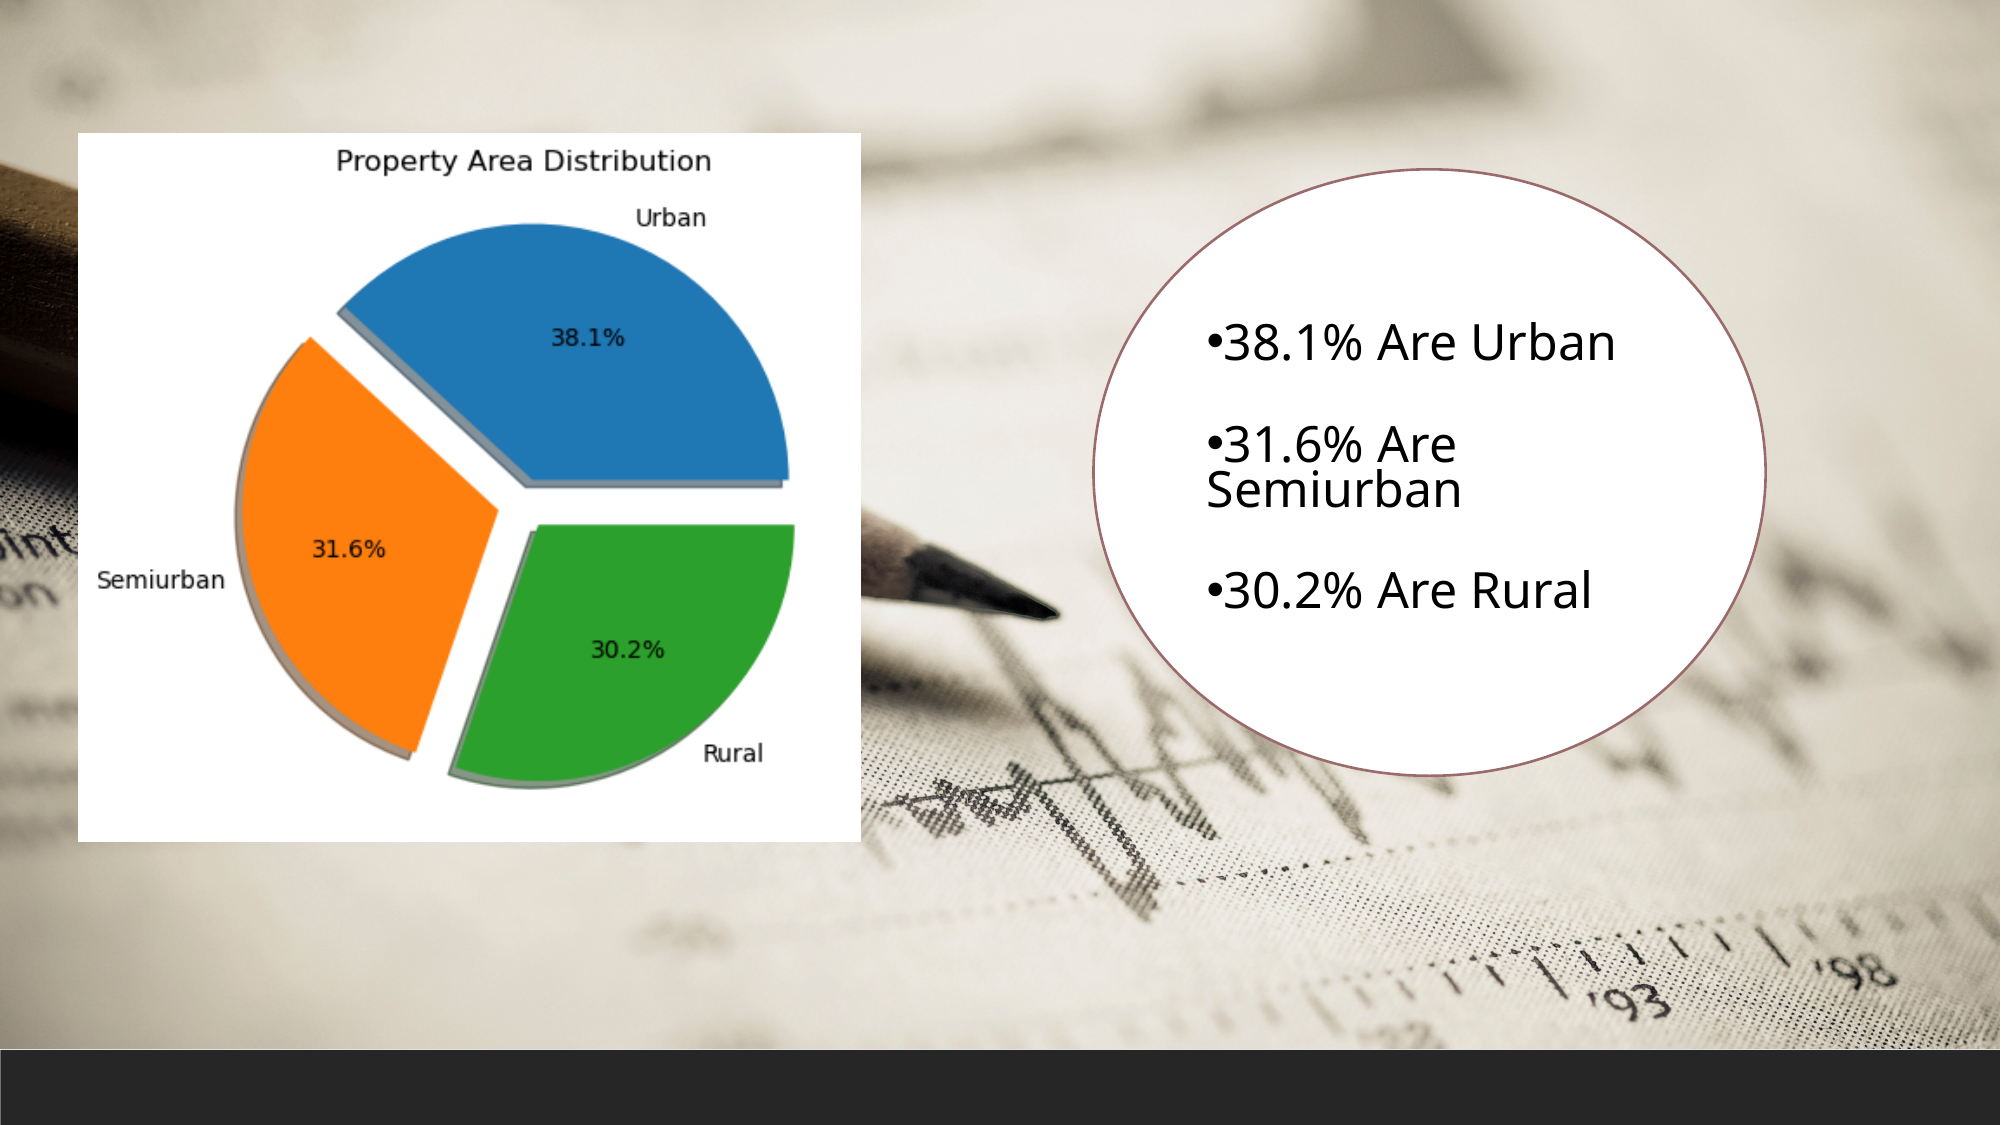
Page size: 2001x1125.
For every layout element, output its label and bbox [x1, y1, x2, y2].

list [0, 0, 2000, 1049]
picture [77, 133, 862, 843]
